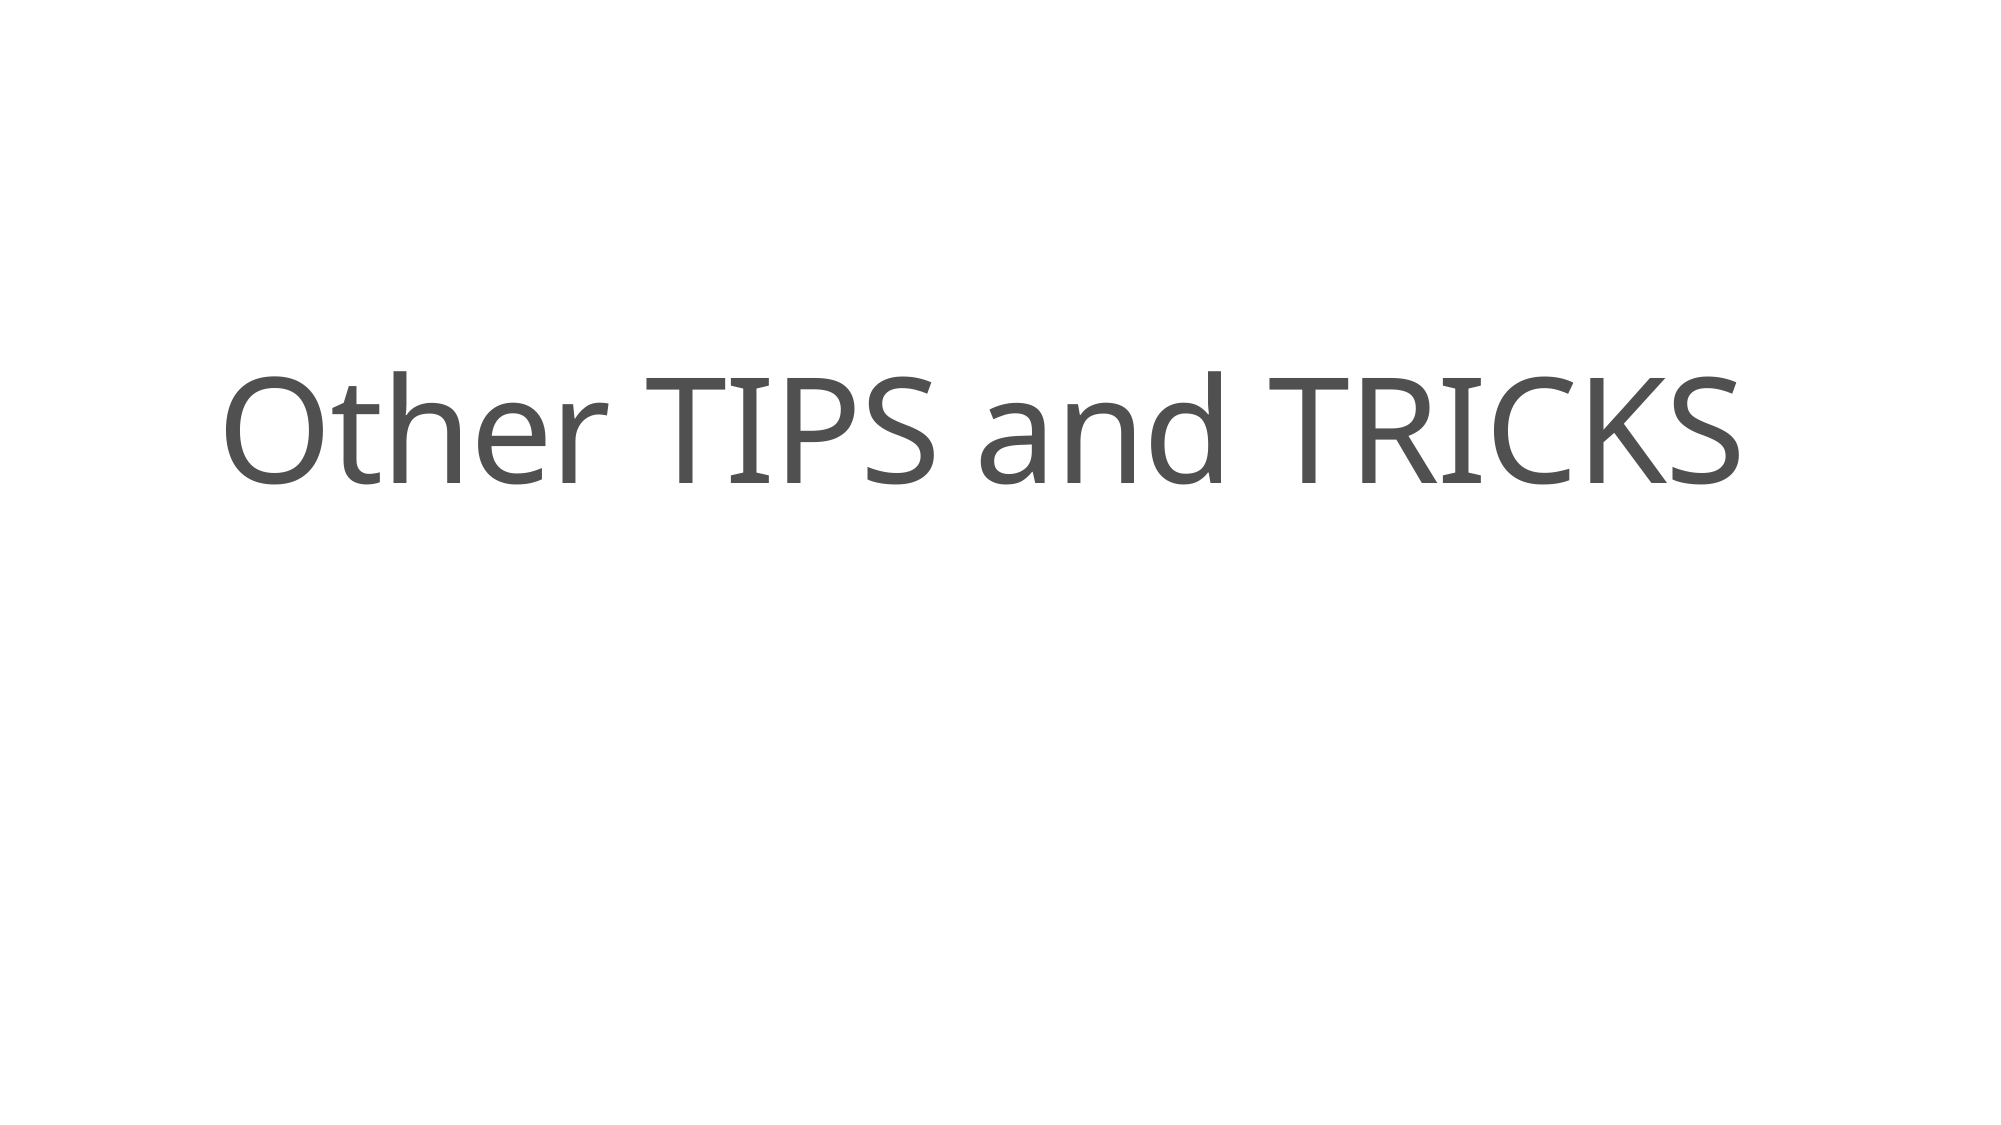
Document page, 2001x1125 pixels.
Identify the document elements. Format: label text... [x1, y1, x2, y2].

title Other TIPS and TRICKS [44, 341, 1956, 532]
